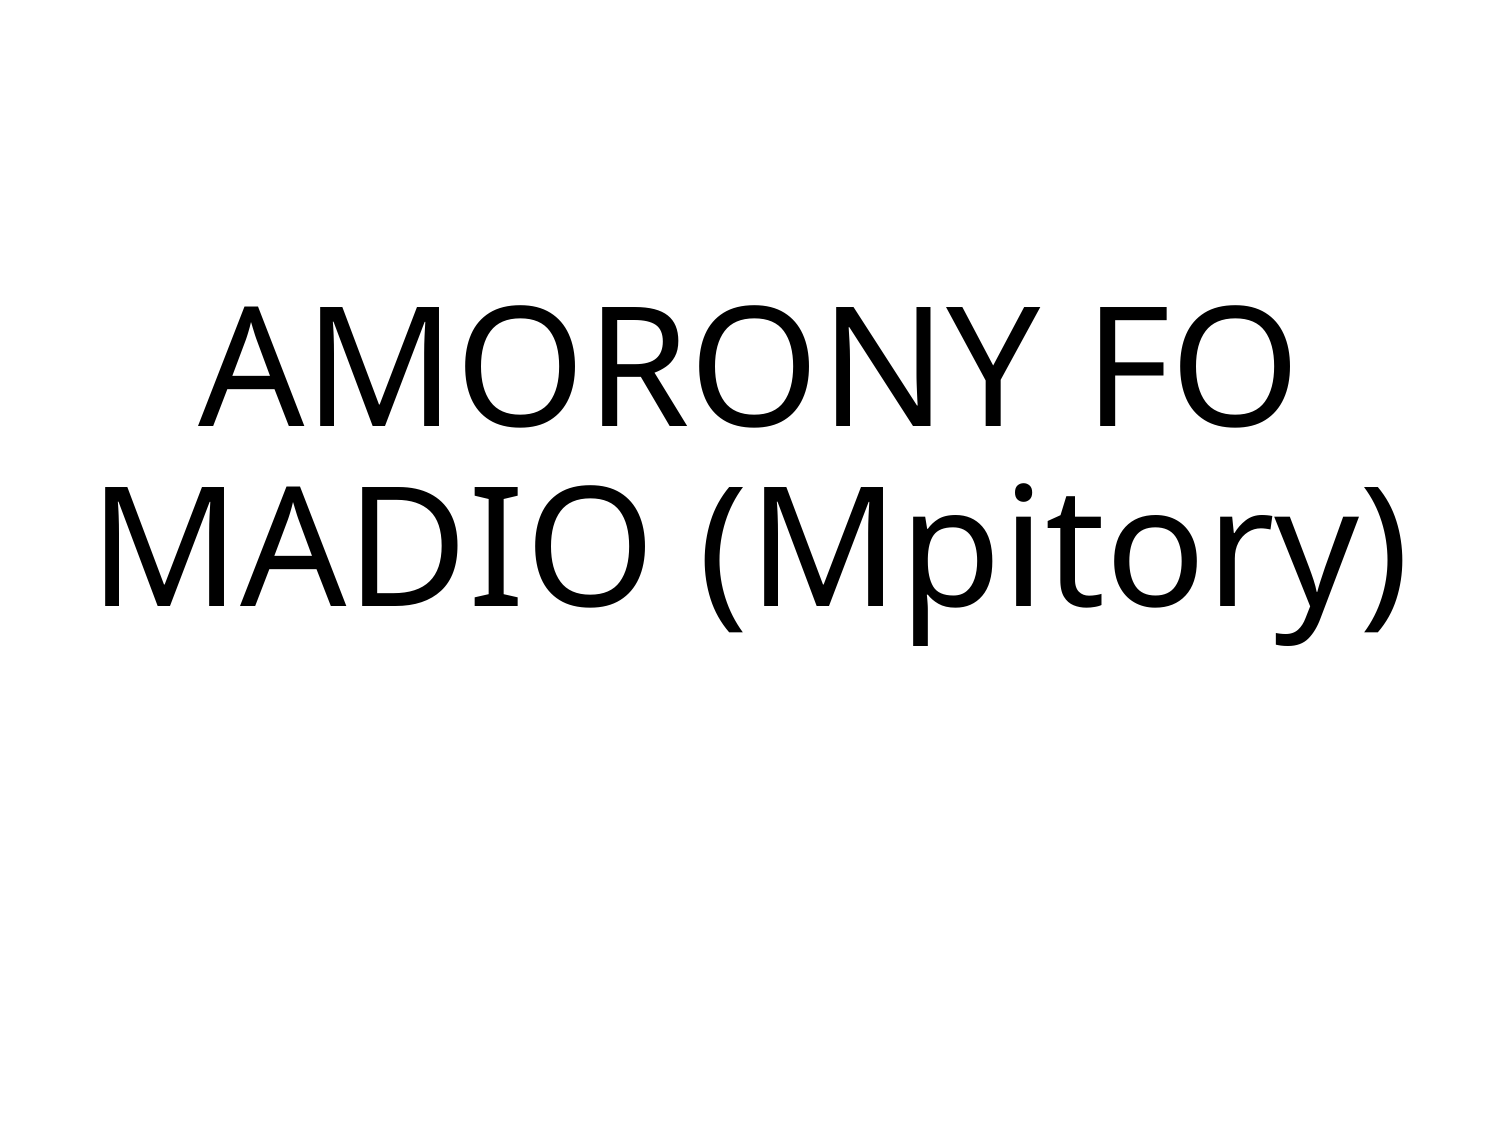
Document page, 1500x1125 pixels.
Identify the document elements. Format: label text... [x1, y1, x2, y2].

title AMORONY FO MADIO (Mpitory) [0, 0, 1500, 1125]
